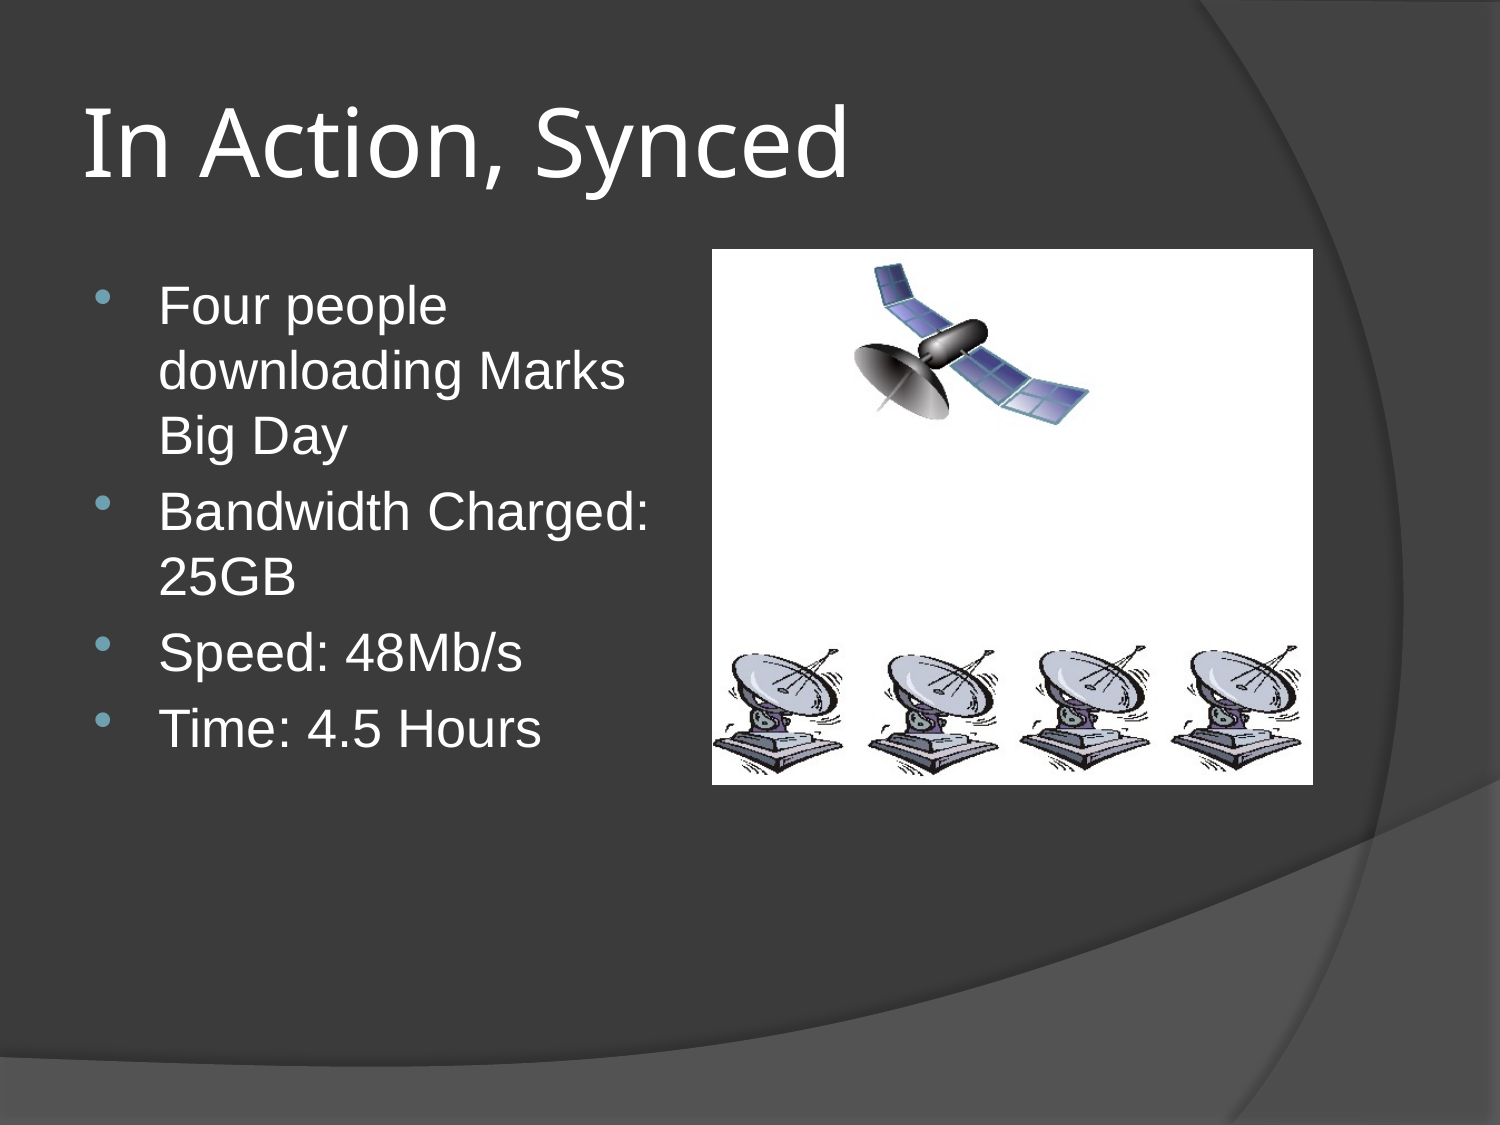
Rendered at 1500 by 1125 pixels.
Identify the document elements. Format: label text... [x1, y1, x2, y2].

list Four people downloading Marks Big Day Bandwidth Charged: 25GB Speed: 48Mb/s Time: 4.5 Hours [75, 262, 675, 1005]
title In Action, Synced [75, 45, 1300, 233]
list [712, 249, 1313, 785]
